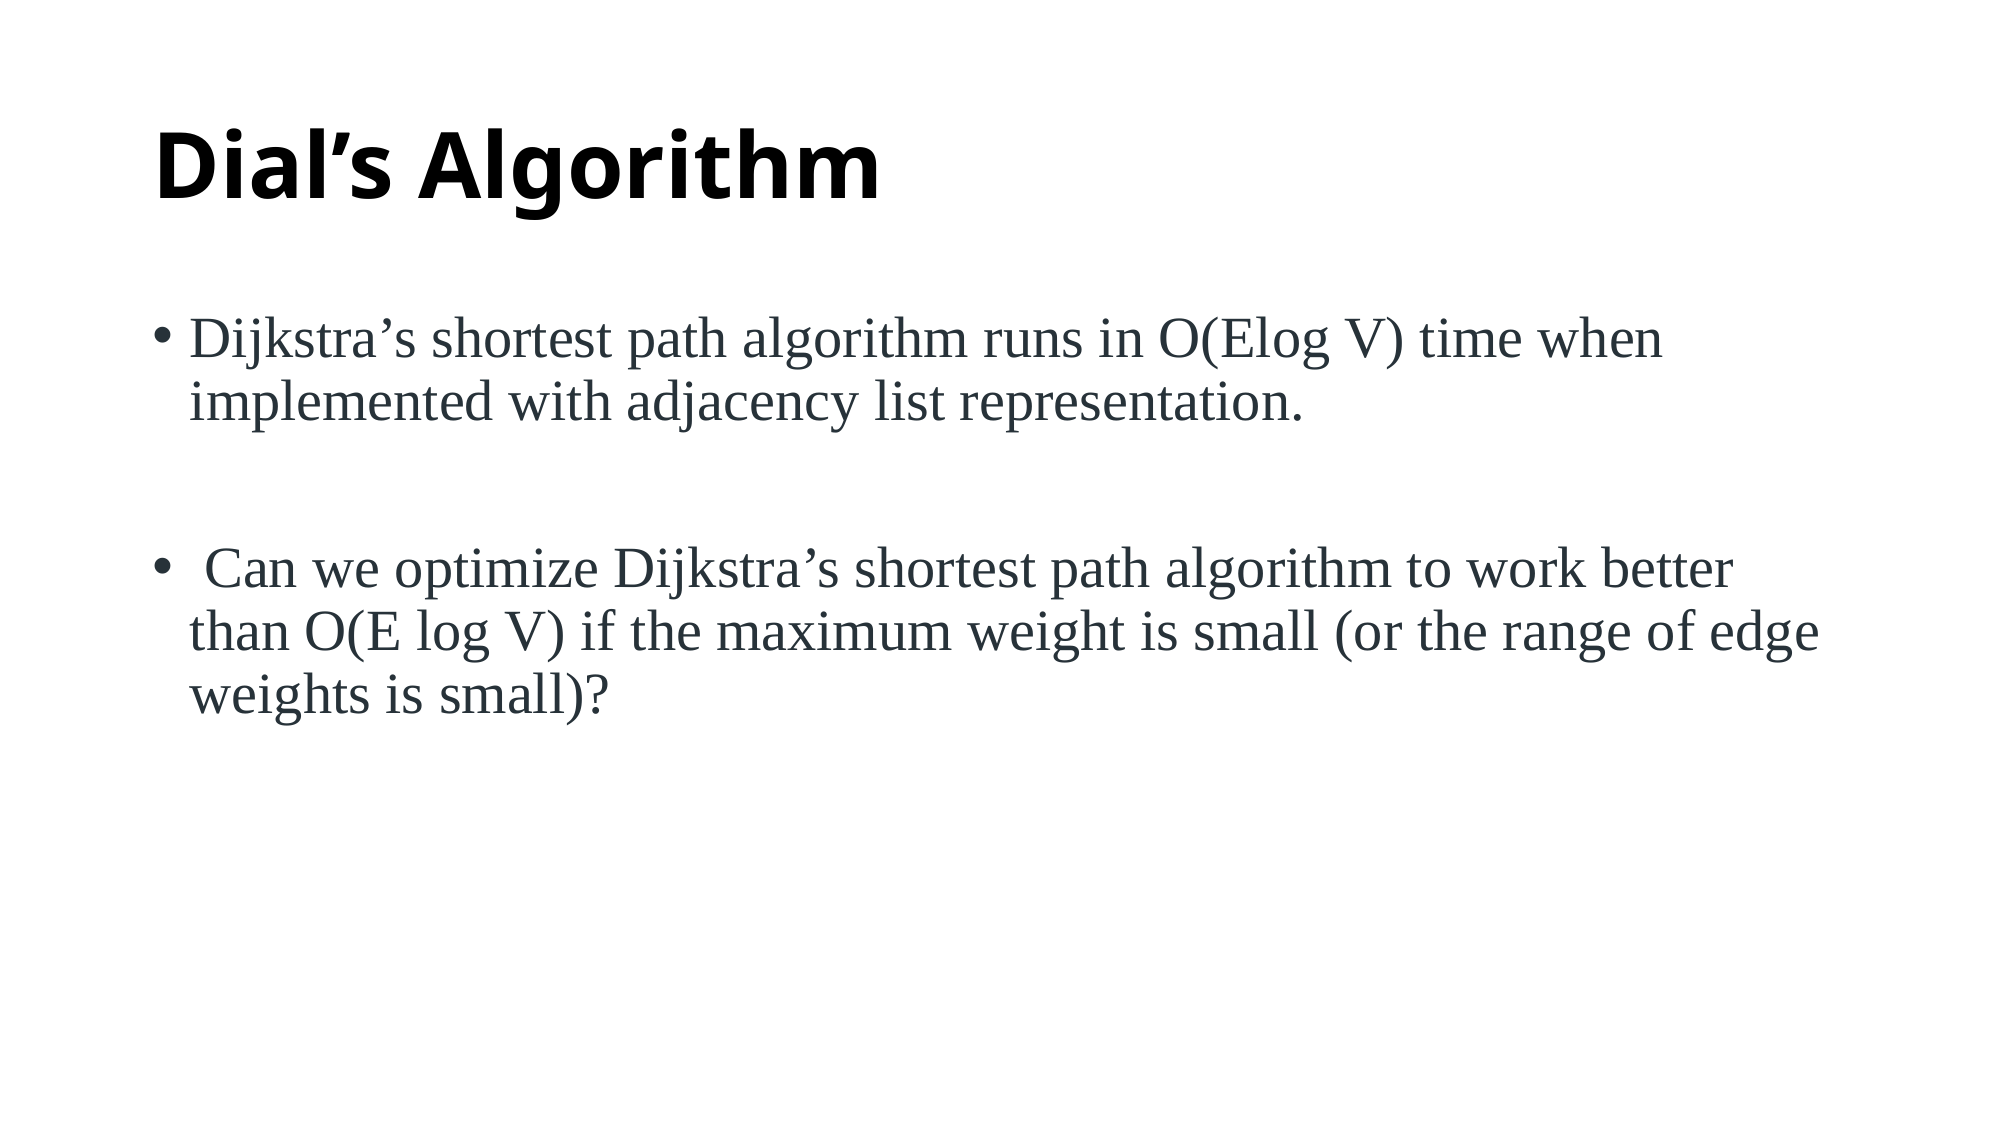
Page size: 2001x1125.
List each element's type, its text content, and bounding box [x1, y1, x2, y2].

list Dijkstra’s shortest path algorithm runs in O(Elog V) time when implemented with adjacency list representation. Can we optimize Dijkstra’s shortest path algorithm to work better than O(E log V) if the maximum weight is small (or the range of edge weights is small)? [137, 299, 1863, 1014]
title Dial’s Algorithm [137, 59, 1863, 278]
